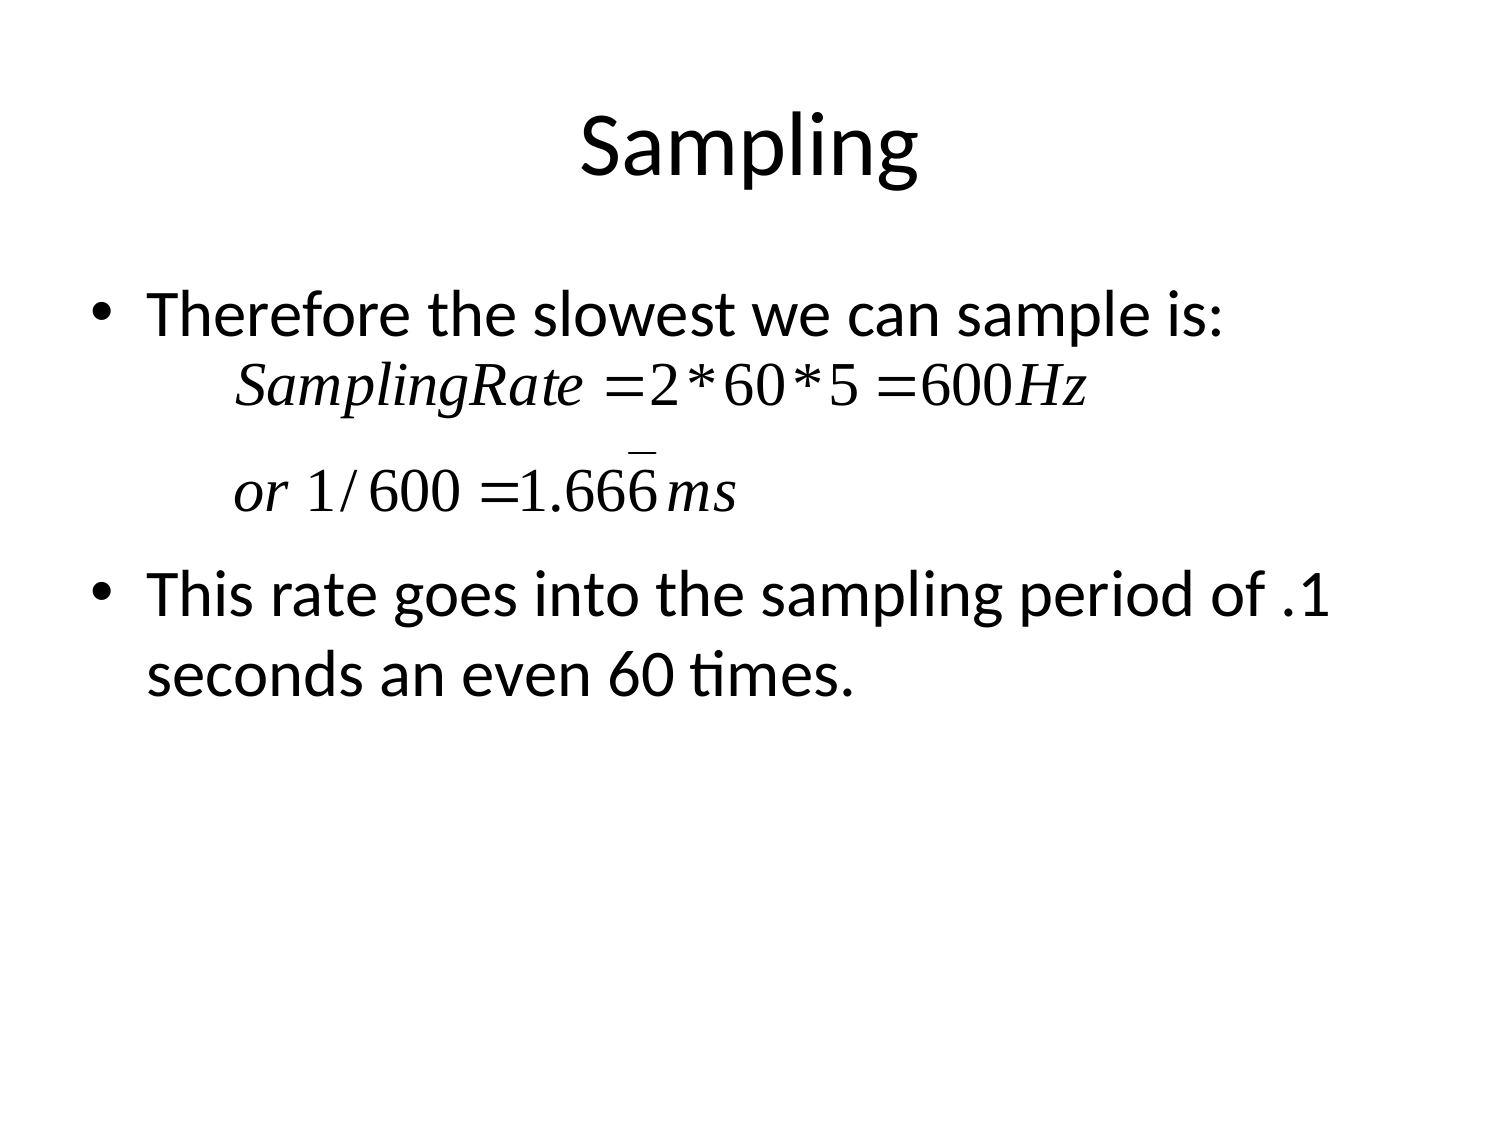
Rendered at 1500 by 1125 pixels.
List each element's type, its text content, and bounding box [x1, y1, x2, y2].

title Sampling [75, 45, 1425, 233]
list Therefore the slowest we can sample is: This rate goes into the sampling period of .1 seconds an even 60 times. [75, 262, 1425, 1005]
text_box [224, 349, 1101, 538]
